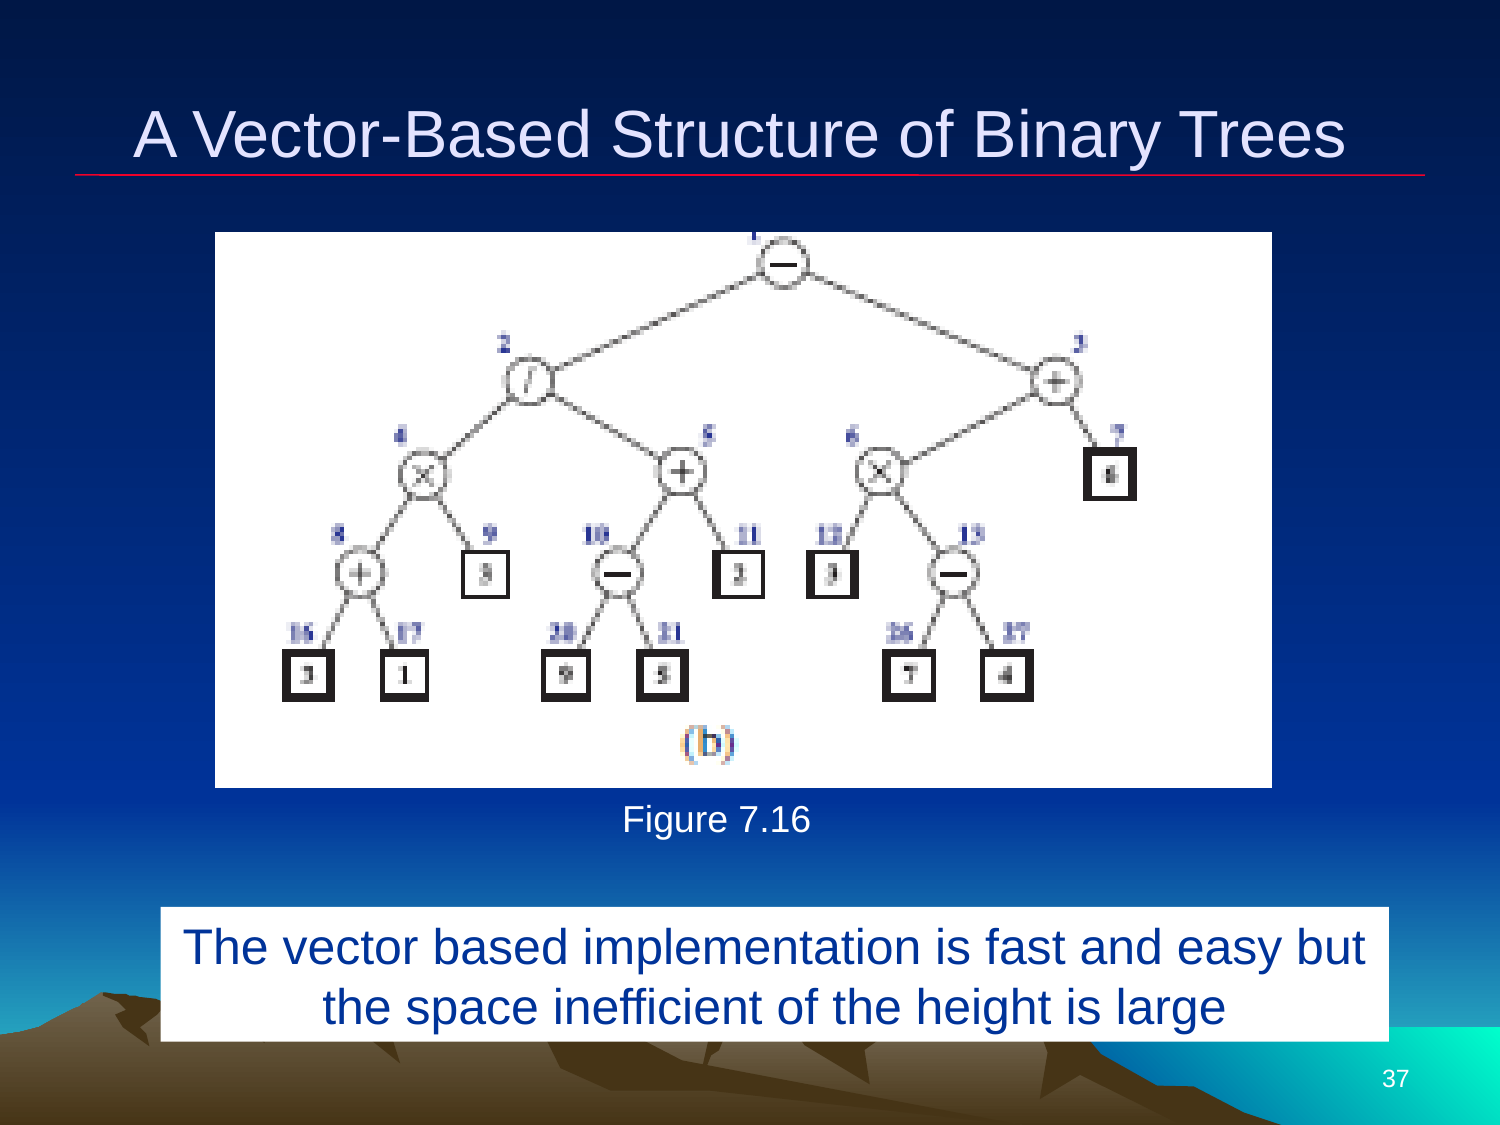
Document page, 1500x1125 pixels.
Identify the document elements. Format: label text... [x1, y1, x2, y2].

picture [215, 232, 1273, 788]
text_box Figure 7.16 [607, 797, 827, 848]
text_box The vector based implementation is fast and easy but the space inefficient of the height is large [160, 906, 1389, 1042]
title A Vector-Based Structure of Binary Trees [74, 37, 1426, 226]
slide_number 37 [1074, 1024, 1426, 1101]
